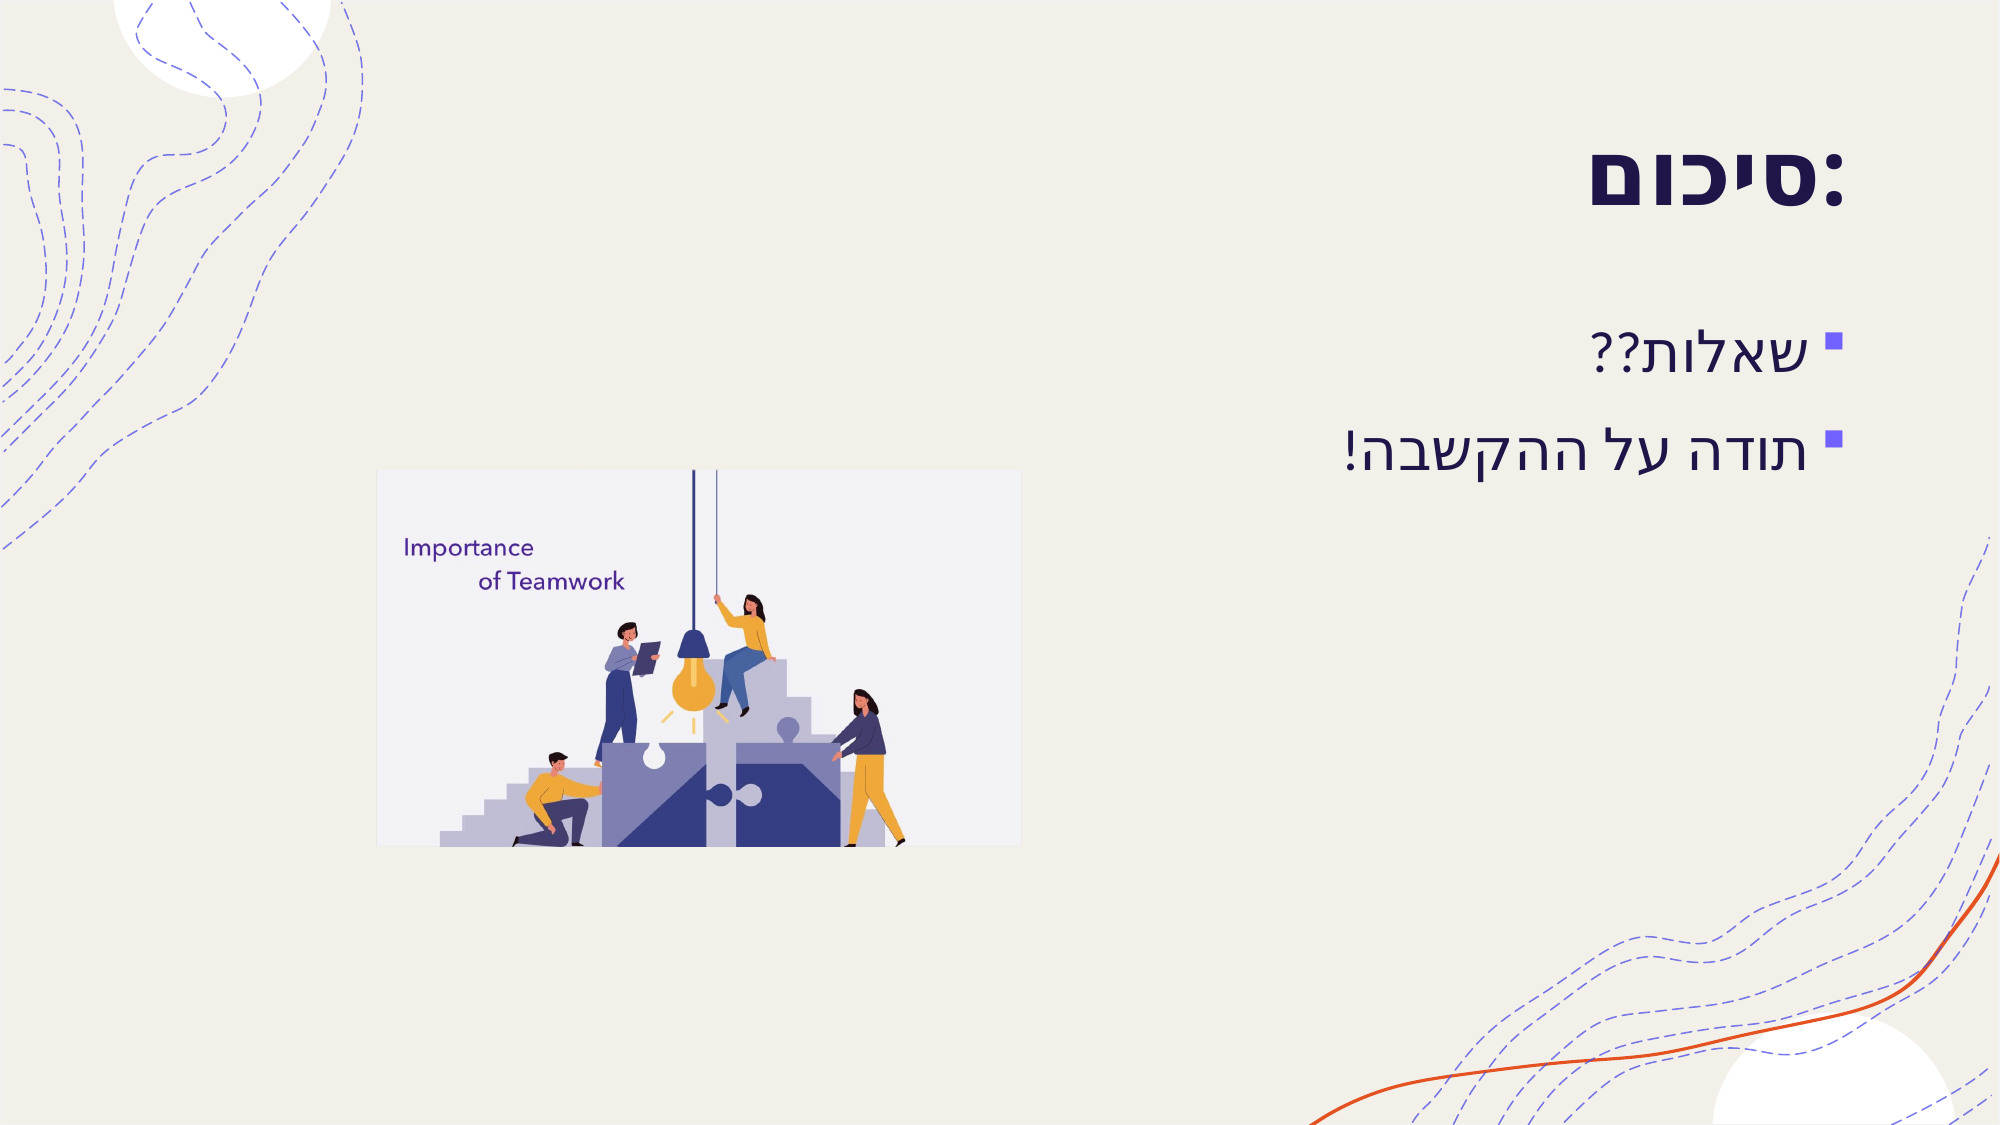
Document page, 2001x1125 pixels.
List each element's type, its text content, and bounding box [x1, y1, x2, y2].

picture [355, 447, 1022, 847]
list שאלות?? תודה על ההקשבה! [137, 299, 1863, 1014]
title סיכום: [137, 59, 1863, 278]
